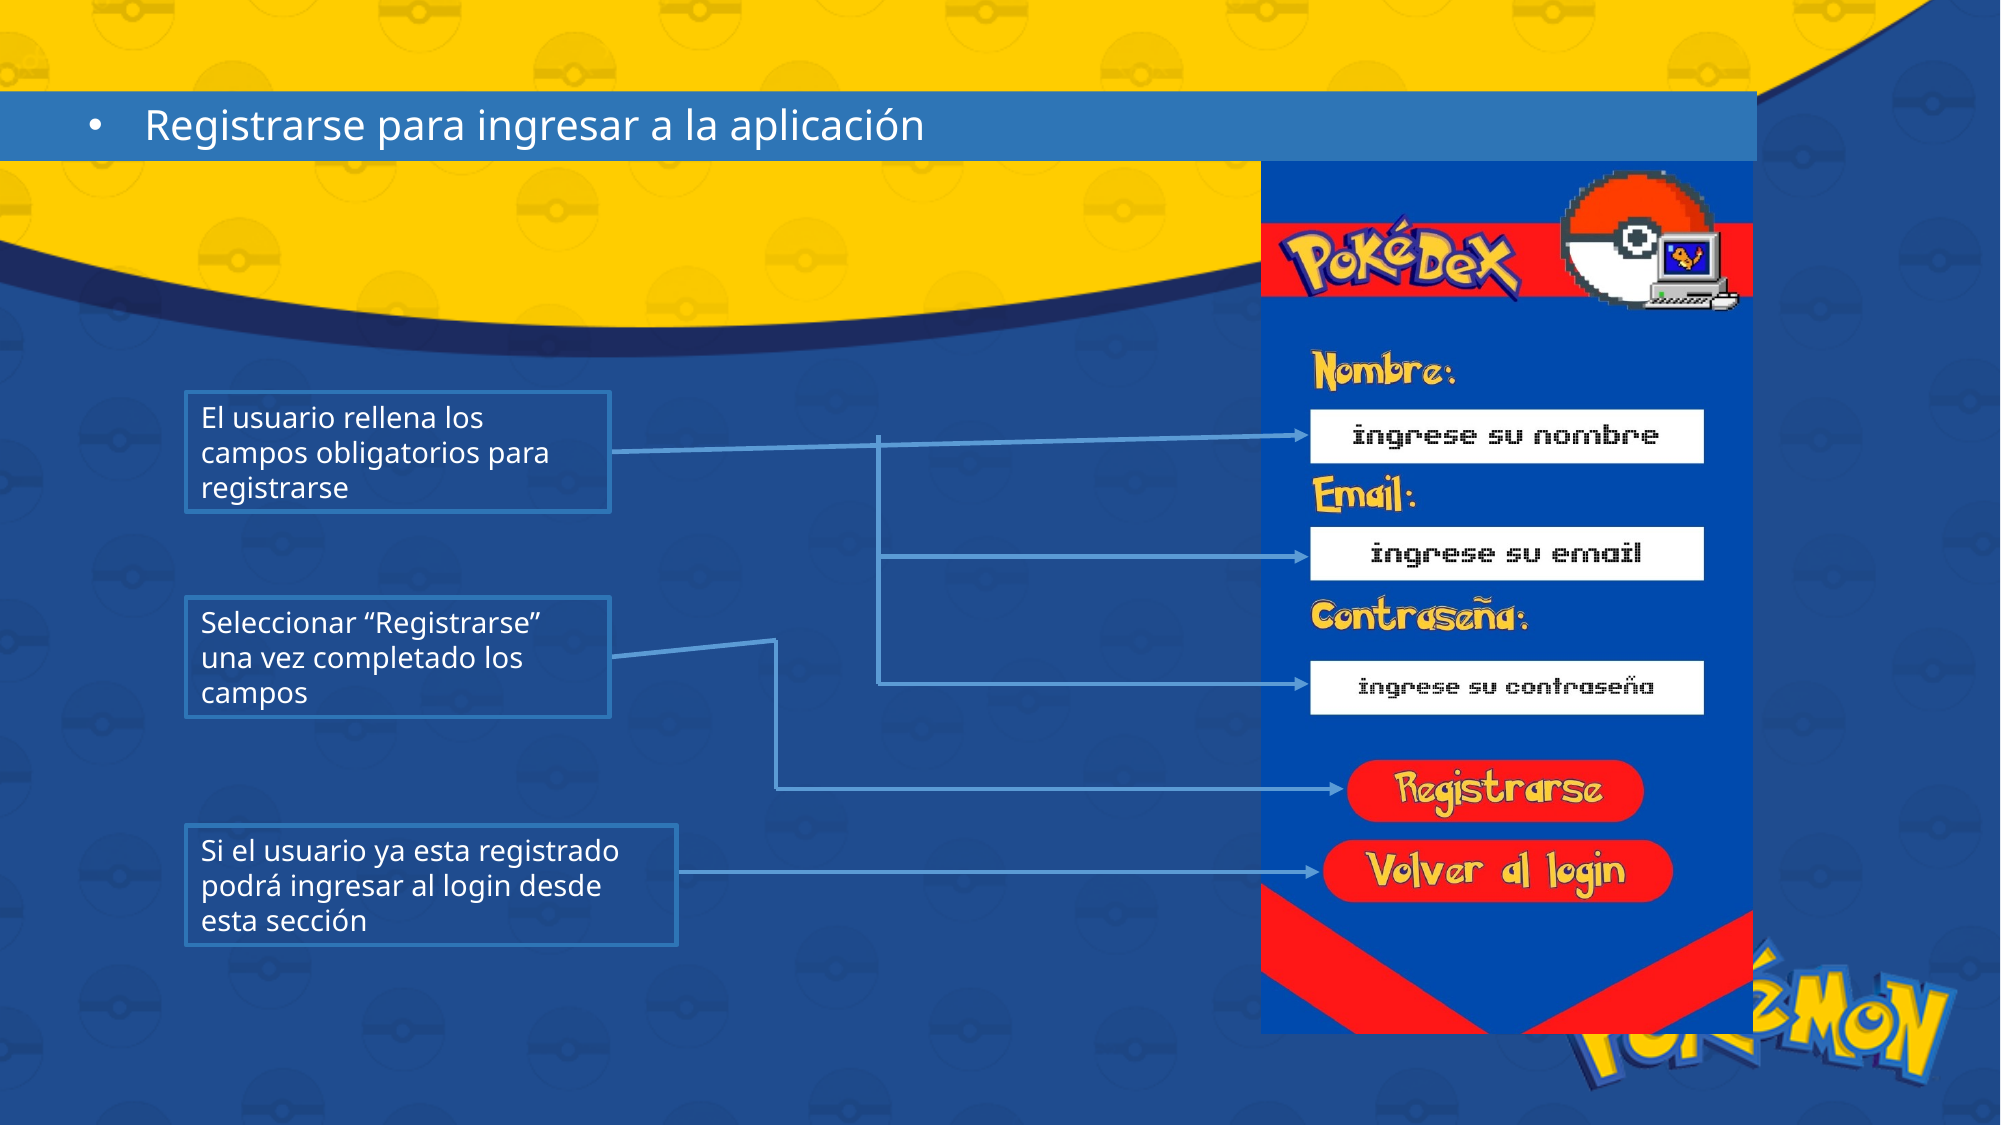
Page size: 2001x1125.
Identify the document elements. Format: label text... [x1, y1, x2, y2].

text_box Si el usuario ya esta registrado podrá ingresar al login desde esta sección [186, 825, 677, 945]
text_box [0, 90, 1758, 162]
text_box Registrarse para ingresar a la aplicación [73, 91, 941, 157]
text_box El usuario rellena los campos obligatorios para registrarse [186, 392, 610, 512]
picture [0, 0, 2001, 1125]
text_box Seleccionar “Registrarse” una vez completado los campos [186, 597, 610, 717]
